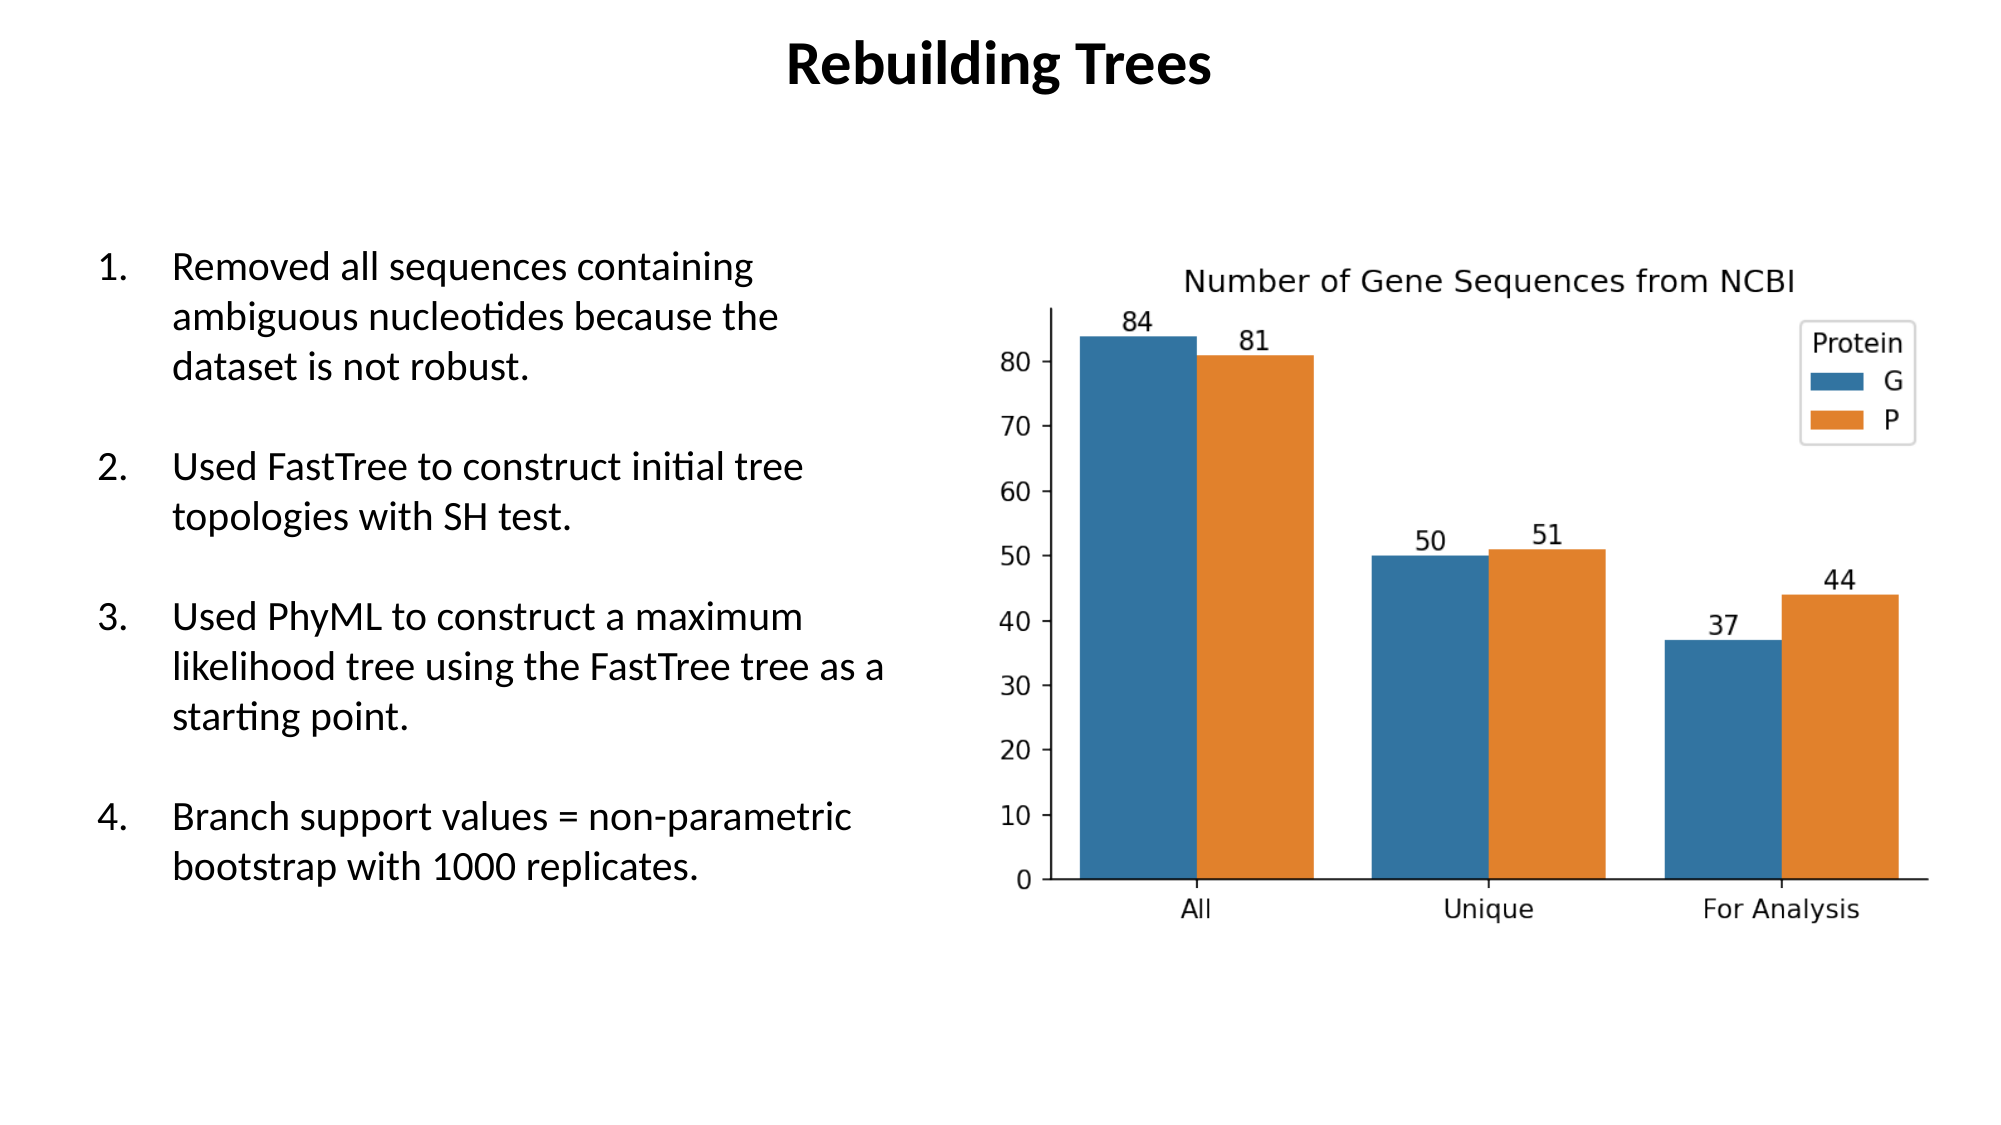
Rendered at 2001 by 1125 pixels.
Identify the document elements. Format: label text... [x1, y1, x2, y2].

title Rebuilding Trees [82, 20, 1918, 109]
picture [982, 252, 1955, 937]
text_box Removed all sequences containing ambiguous nucleotides because the dataset is not robust. Used FastTree to construct initial tree topologies with SH test. Used PhyML to construct a maximum likelihood tree using the FastTree tree as a starting point. Branch support values = non-parametric bootstrap with 1000 replicates. [82, 231, 916, 1097]
